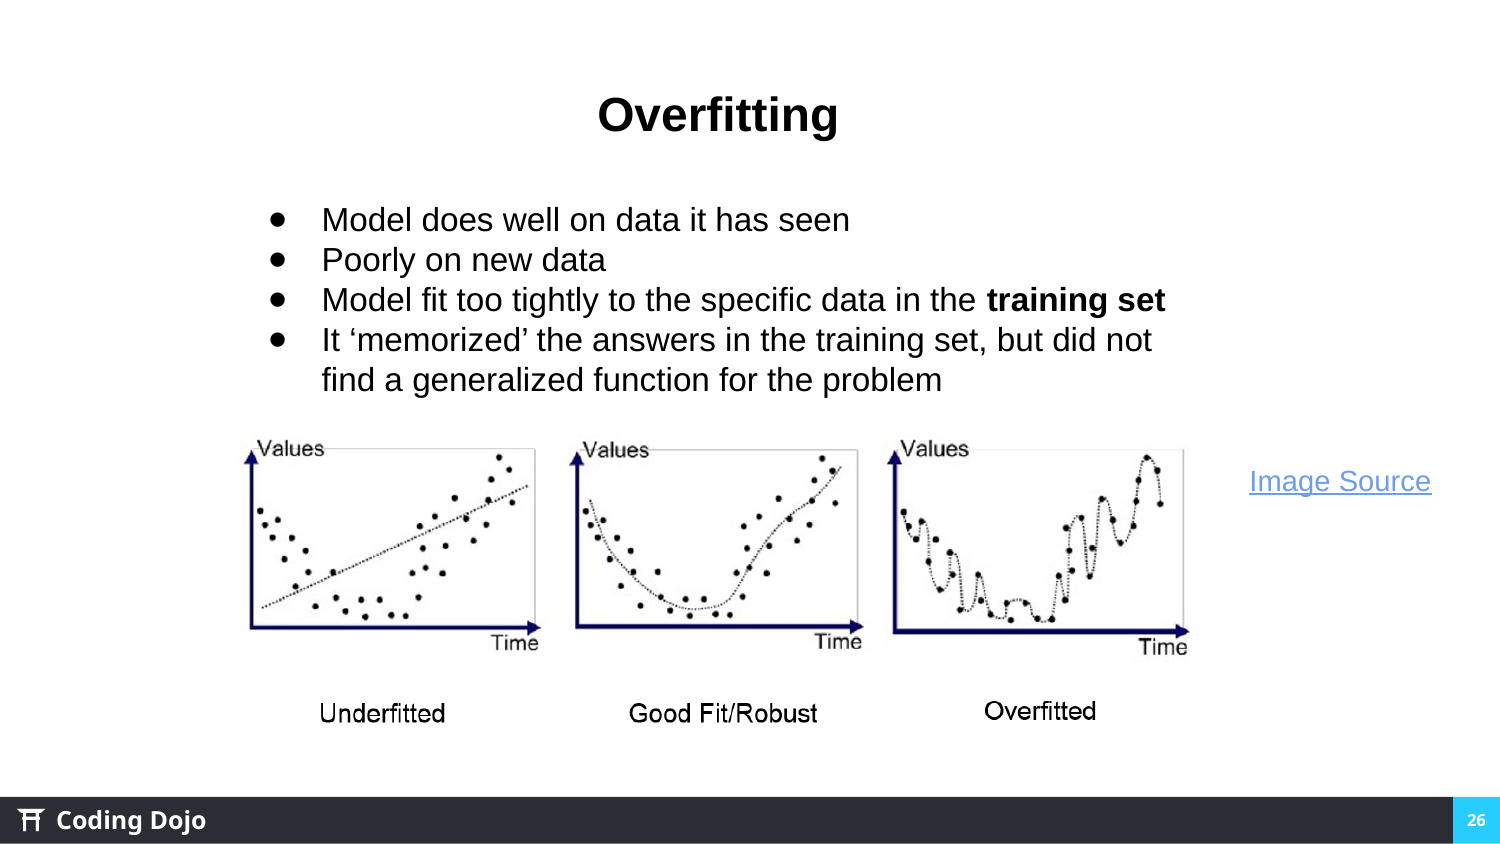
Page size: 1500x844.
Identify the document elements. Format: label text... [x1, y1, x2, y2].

text_box Image Source [1214, 447, 1467, 512]
picture [15, 804, 47, 836]
picture [231, 409, 1206, 750]
text_box Overfitting Model does well on data it has seen Poorly on new data Model fit too tightly to the specific data in the training set It ‘memorized’ the answers in the training set, but did not find a generalized function for the problem [231, 68, 1206, 408]
